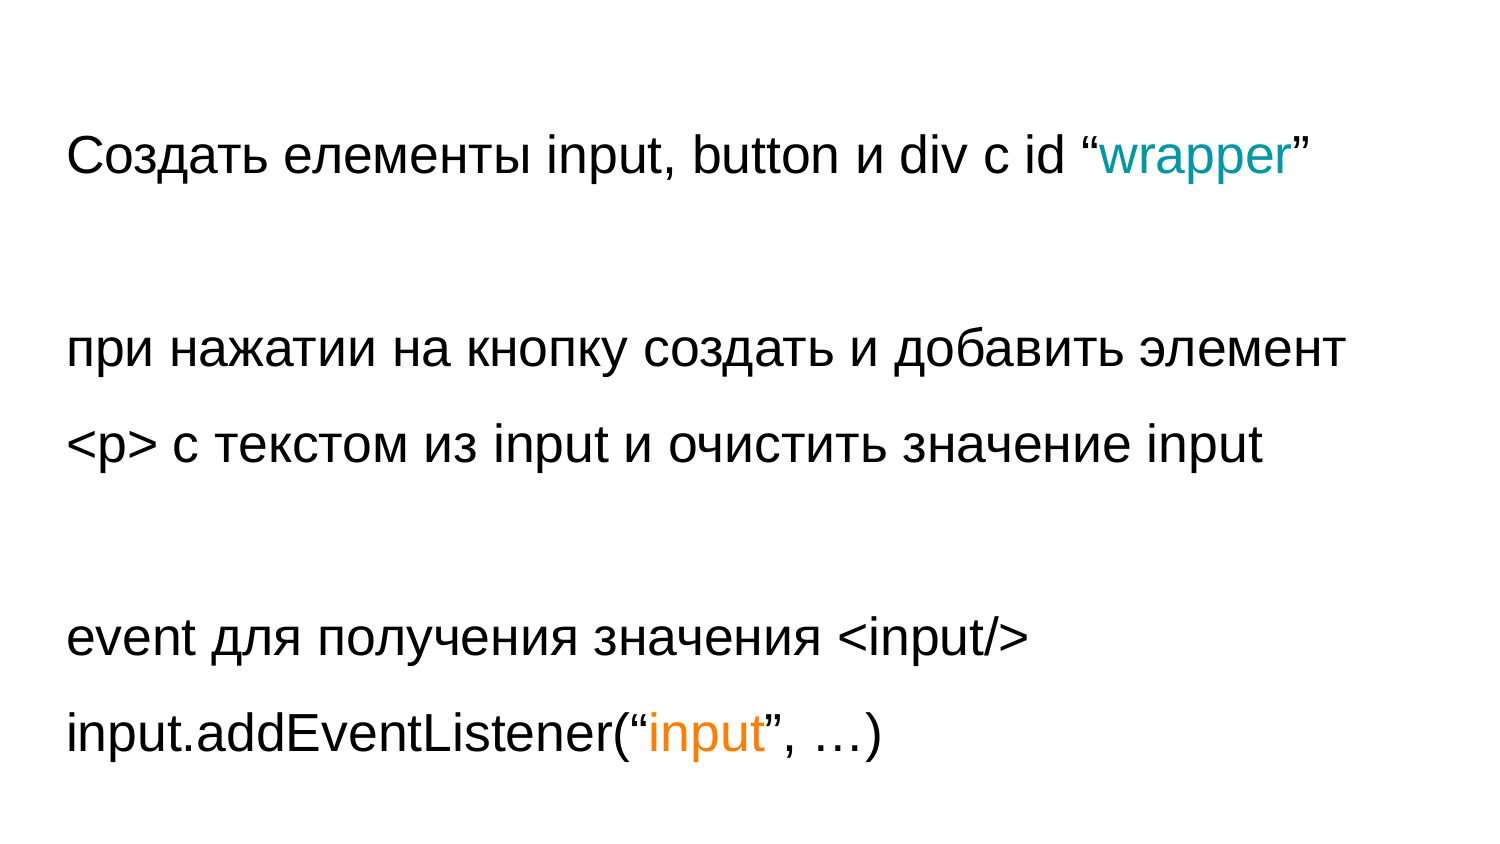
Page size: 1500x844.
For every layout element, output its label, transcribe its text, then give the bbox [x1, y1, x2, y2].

title Создать елементы input, button и div с id “wrapper” при нажатии на кнопку создать и добавить элемент <p> с текстом из input и очистить значение input event для получения значения <input/> input.addEventListener(“input”, …) [51, 72, 1449, 787]
